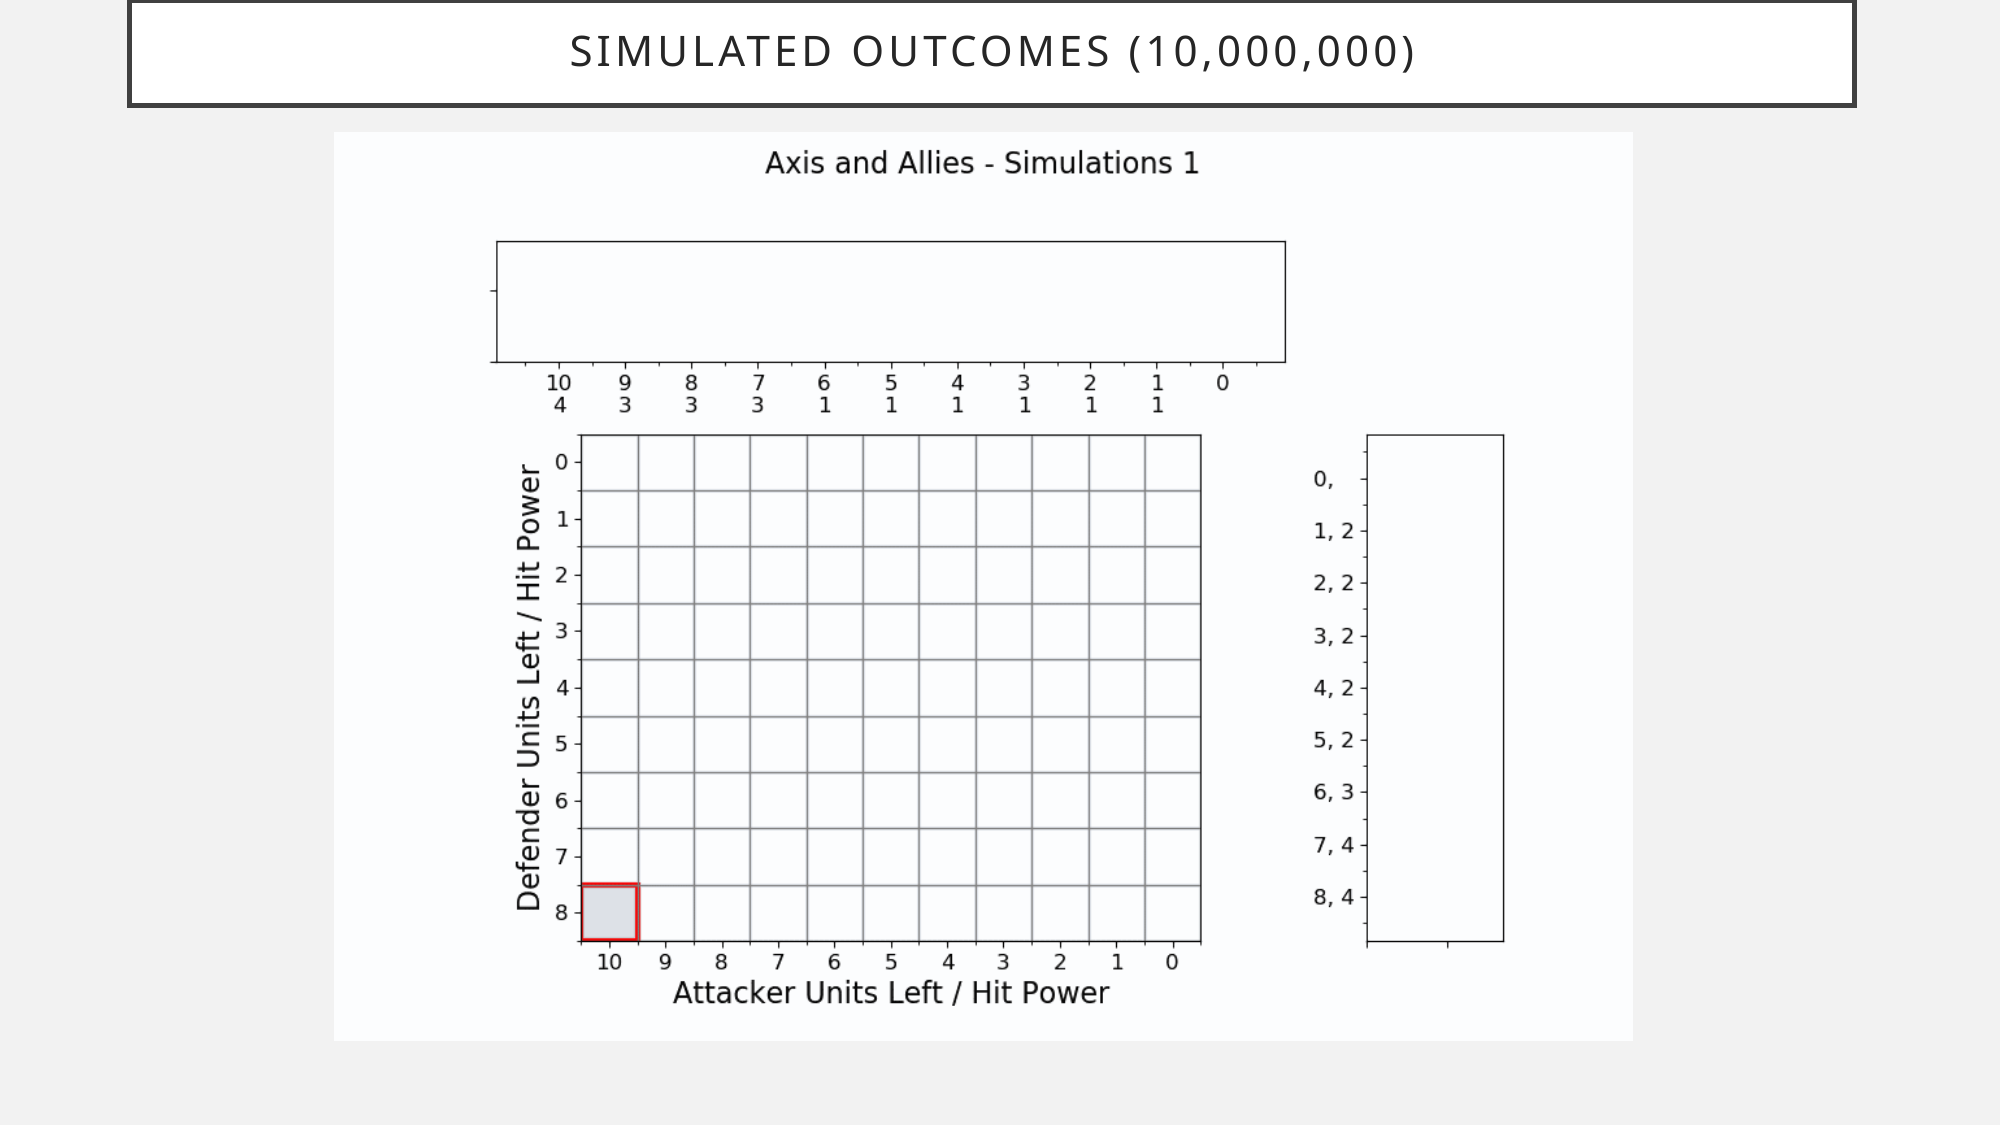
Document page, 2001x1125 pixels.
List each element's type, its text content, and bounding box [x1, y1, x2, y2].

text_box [333, 131, 1634, 1042]
title Simulated outcomes (10,000,000) [127, 0, 1857, 108]
